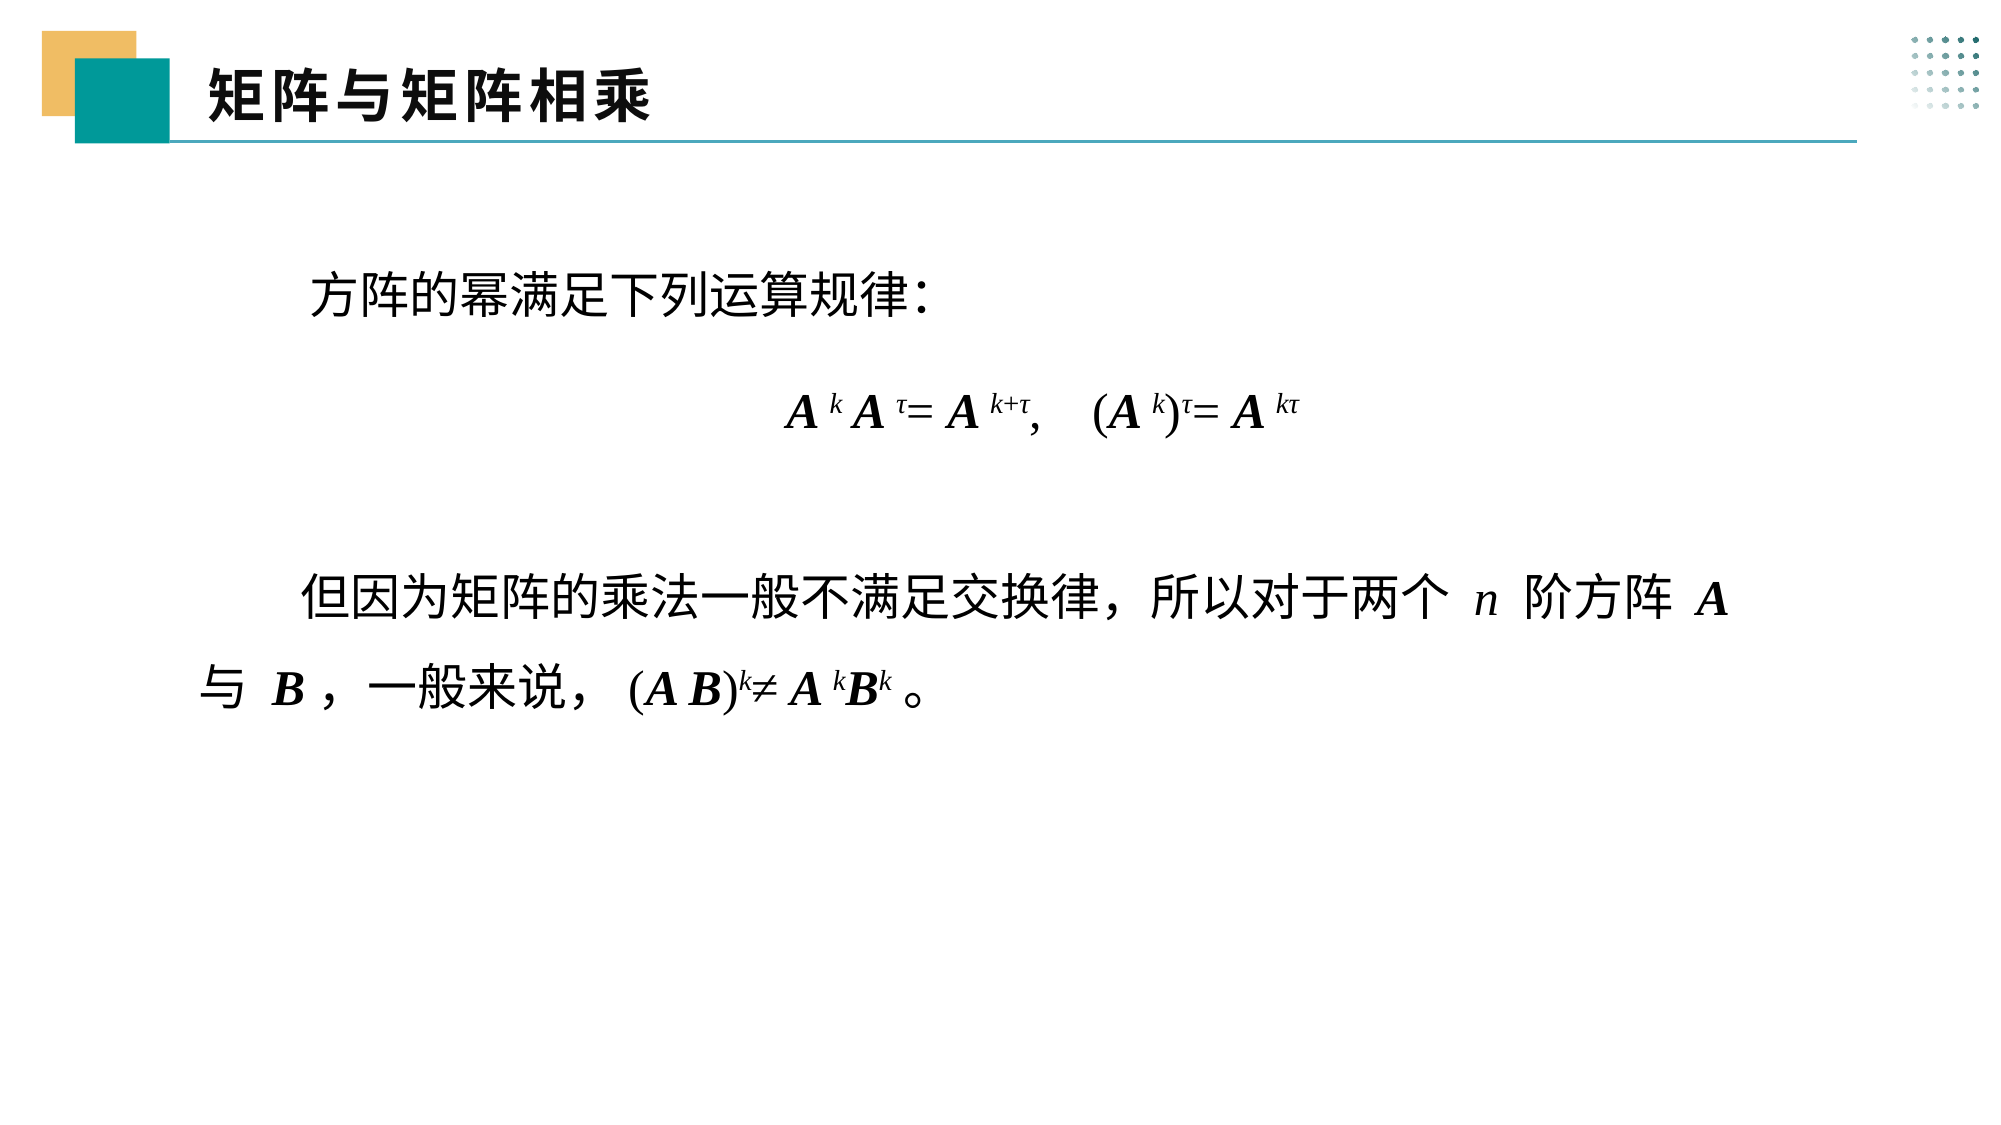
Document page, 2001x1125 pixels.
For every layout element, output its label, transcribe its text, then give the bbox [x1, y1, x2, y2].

text_box 方阵的幂满足下列运算规律： A k A τ= A k+τ, (A k)τ= A kτ [192, 226, 1894, 447]
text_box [89, 51, 856, 143]
text_box 但因为矩阵的乘法一般不满足交换律，所以对于两个 n 阶方阵 A与 B，一般来说，(A B)k≠ A kBk。 [183, 527, 1754, 723]
